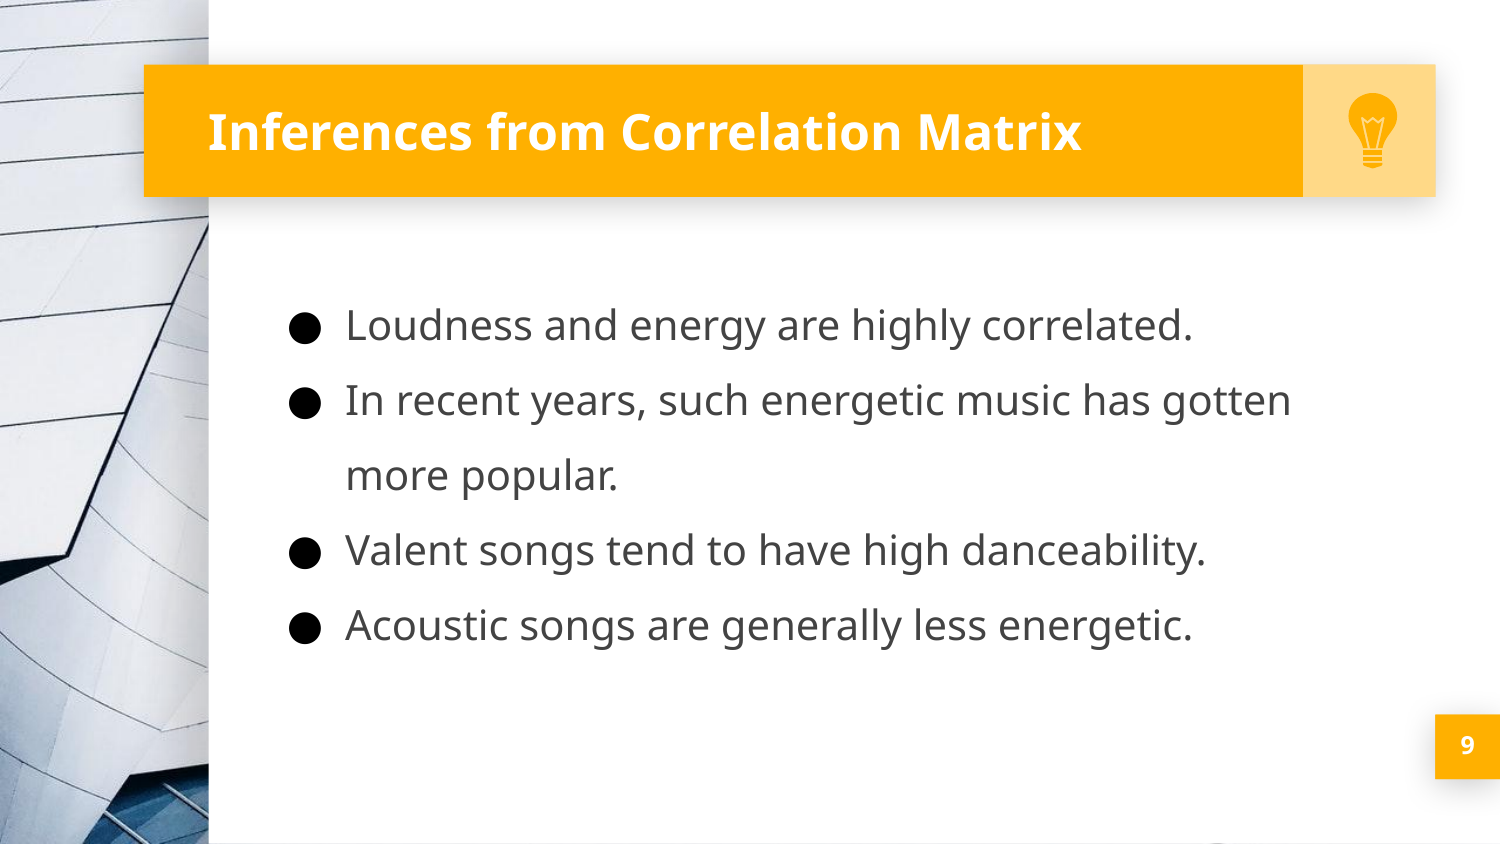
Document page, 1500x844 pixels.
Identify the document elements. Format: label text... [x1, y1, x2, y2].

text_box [1348, 92, 1398, 169]
picture [0, 0, 208, 844]
list Loudness and energy are highly correlated. In recent years, such energetic music has gotten more popular. Valent songs tend to have high danceability. Acoustic songs are generally less energetic. [255, 258, 1418, 741]
slide_number ‹#› [1435, 714, 1500, 780]
title Inferences from Correlation Matrix [193, 64, 1300, 197]
